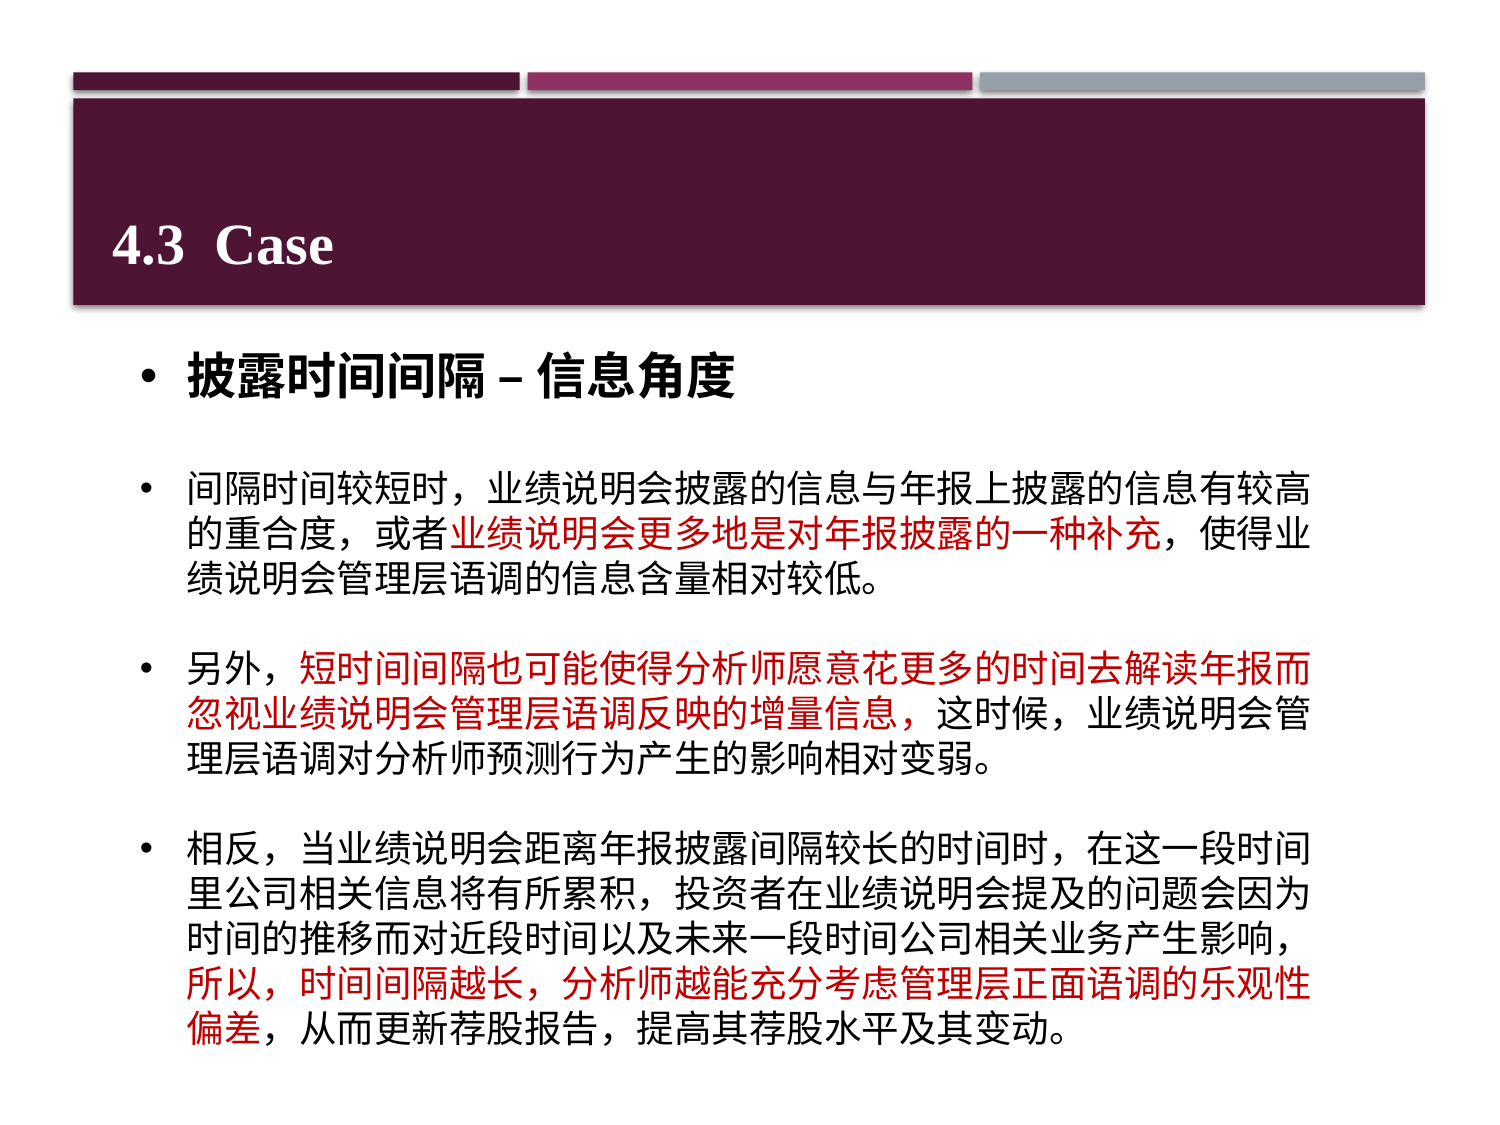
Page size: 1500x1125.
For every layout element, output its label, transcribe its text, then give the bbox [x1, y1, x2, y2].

text_box 披露时间间隔 – 信息角度 间隔时间较短时，业绩说明会披露的信息与年报上披露的信息有较高的重合度，或者业绩说明会更多地是对年报披露的一种补充，使得业绩说明会管理层语调的信息含量相对较低。 另外，短时间间隔也可能使得分析师愿意花更多的时间去解读年报而忽视业绩说明会管理层语调反映的增量信息，这时候，业绩说明会管理层语调对分析师预测行为产生的影响相对变弱。 相反，当业绩说明会距离年报披露间隔较长的时间时，在这一段时间里公司相关信息将有所累积，投资者在业绩说明会提及的问题会因为时间的推移而对近段时间以及未来一段时间公司相关业务产生影响，所以，时间间隔越长，分析师越能充分考虑管理层正面语调的乐观性偏差，从而更新荐股报告，提高其荐股水平及其变动。 [125, 337, 1350, 1058]
text_box 4.3 Case [97, 198, 349, 284]
